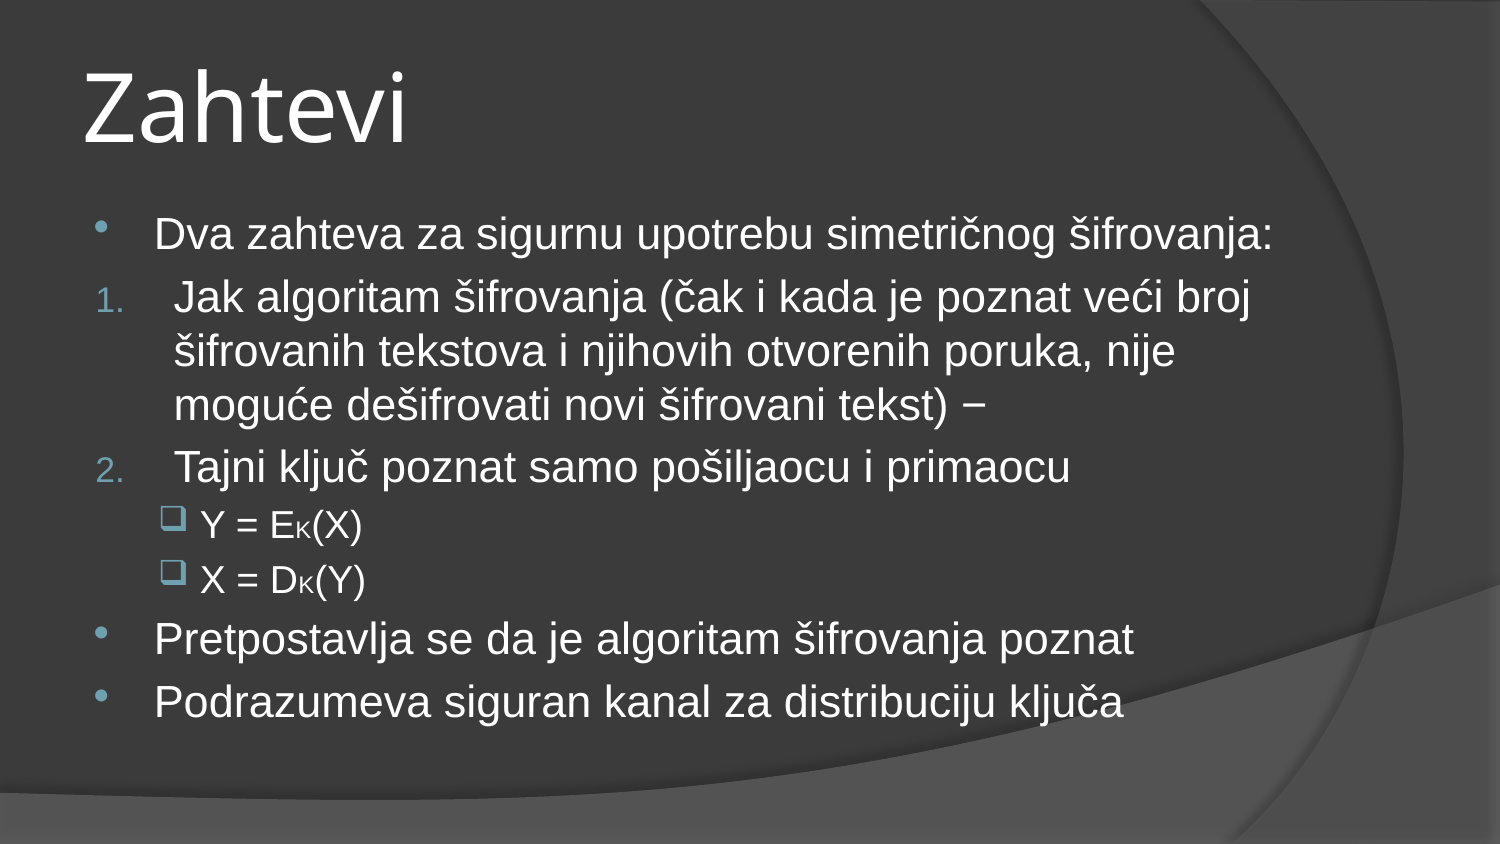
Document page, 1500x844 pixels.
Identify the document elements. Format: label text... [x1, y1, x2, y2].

list Dva zahteva za sigurnu upotrebu simetričnog šifrovanja: Jak algoritam šifrovanja (čak i kada je poznat veći broj šifrovanih tekstova i njihovih otvorenih poruka, nije moguće dešifrovati novi šifrovani tekst) − Tajni ključ poznat samo pošiljaocu i primaocu Y = EK(X) X = DK(Y) Pretpostavlja se da je algoritam šifrovanja poznat Podrazumeva siguran kanal za distribuciju ključa [75, 196, 1300, 754]
title Zahtevi [75, 33, 1300, 175]
